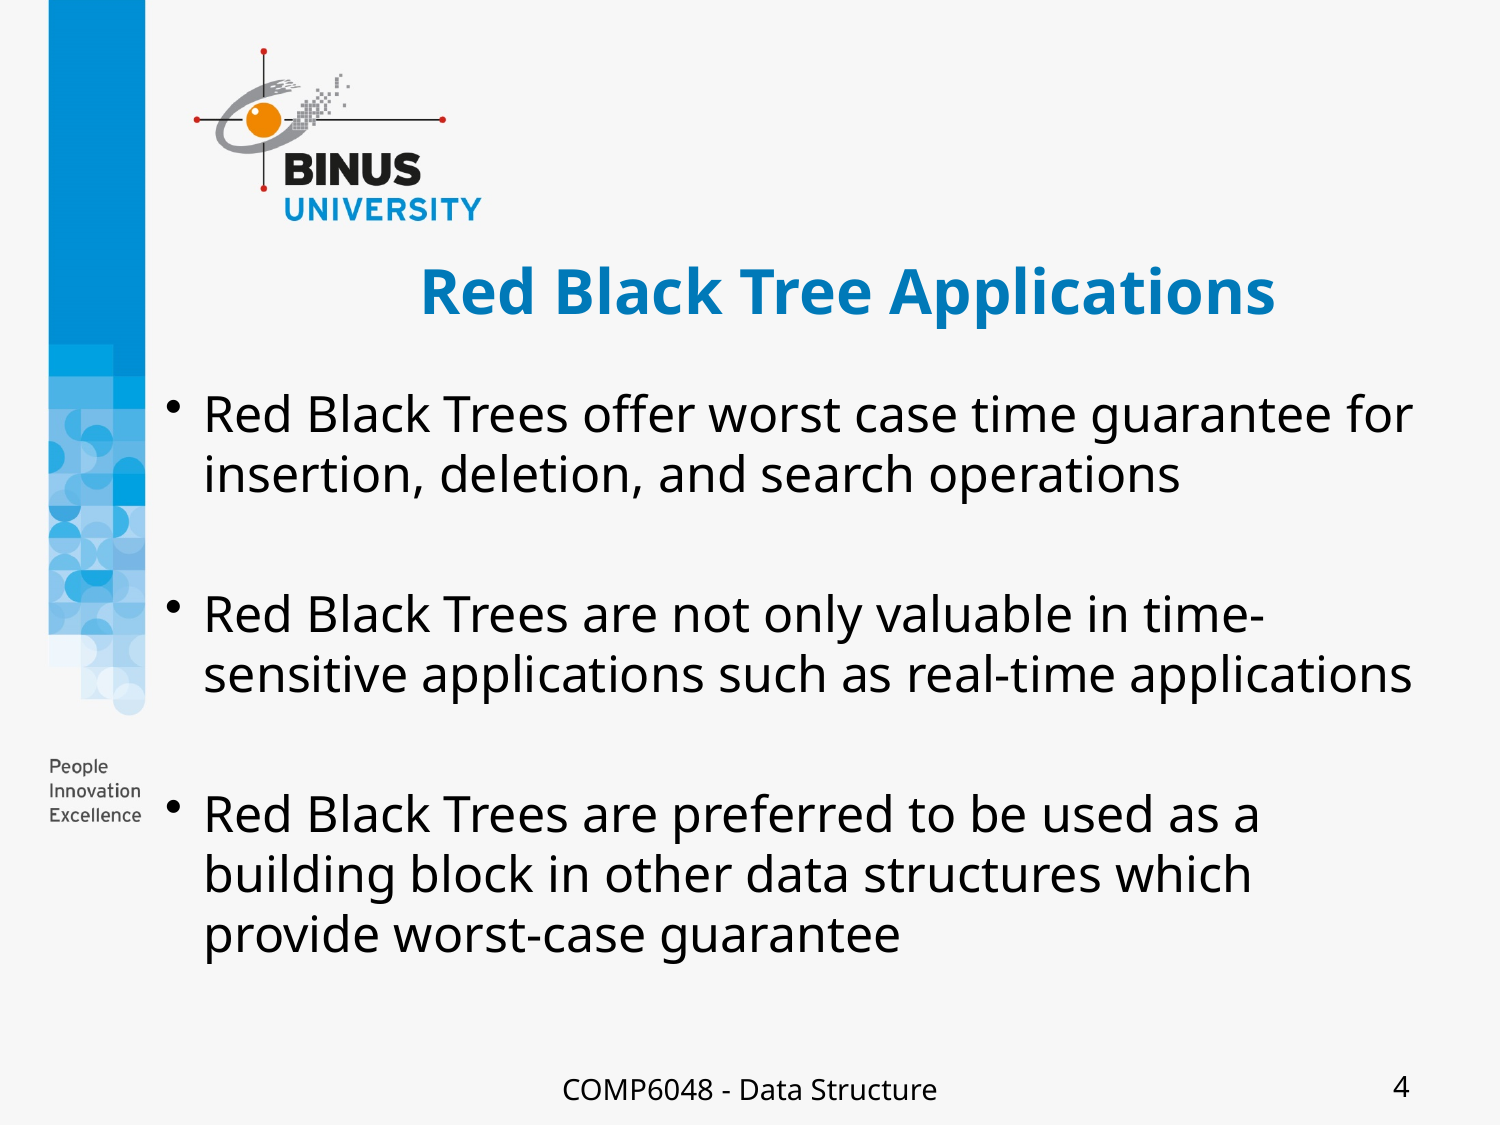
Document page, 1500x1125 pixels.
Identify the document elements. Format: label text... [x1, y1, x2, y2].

list Red Black Trees offer worst case time guarantee for insertion, deletion, and search operations Red Black Trees are not only valuable in time-sensitive applications such as real-time applications Red Black Trees are preferred to be used as a building block in other data structures which provide worst-case guarantee [150, 375, 1438, 986]
footer COMP6048 - Data Structure [512, 1058, 988, 1119]
slide_number 4 [1074, 1058, 1425, 1119]
title Red Black Tree Applications [287, 224, 1409, 355]
picture [0, 0, 1500, 845]
